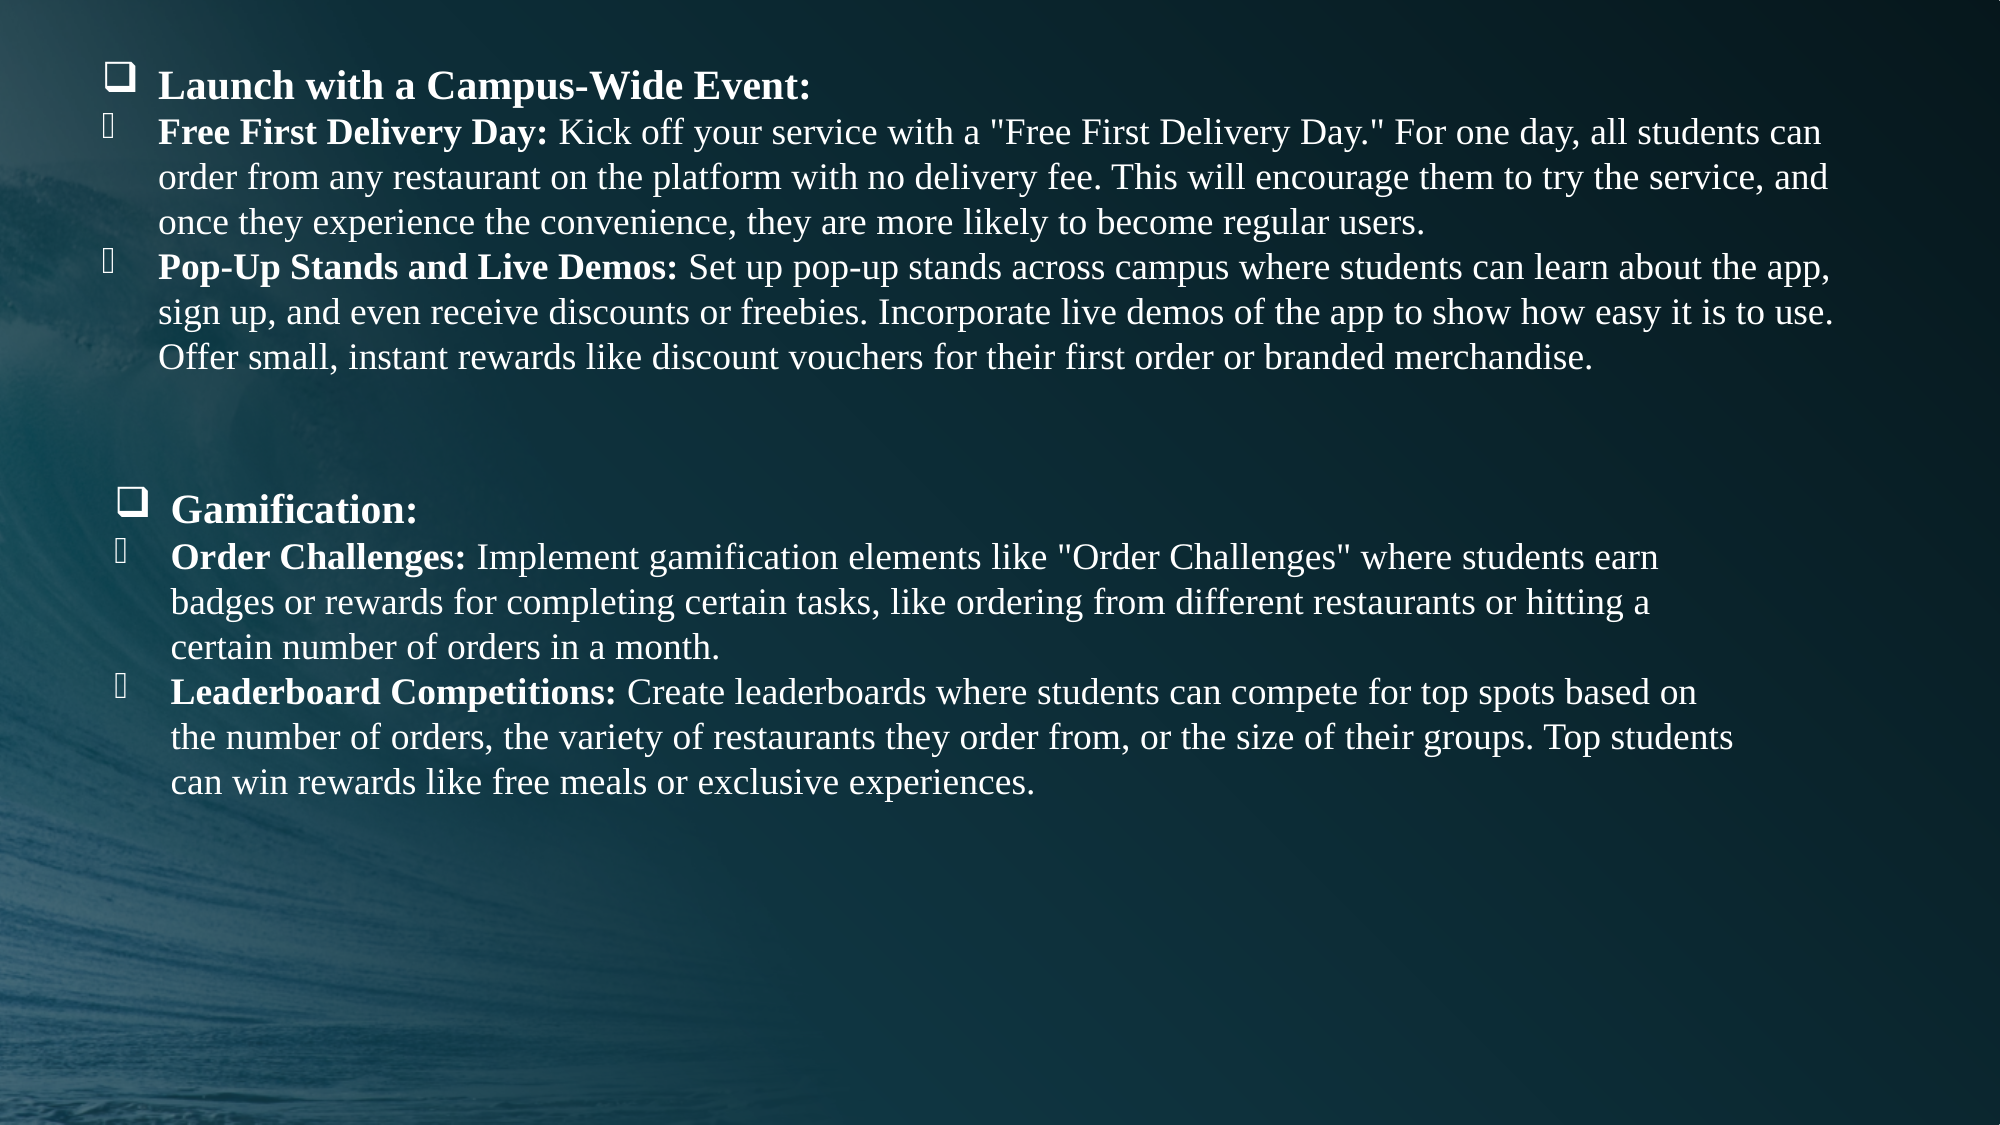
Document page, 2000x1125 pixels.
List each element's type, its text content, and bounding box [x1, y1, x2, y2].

text_box Gamification: Order Challenges: Implement gamification elements like "Order Challenges" where students earn badges or rewards for completing certain tasks, like ordering from different restaurants or hitting a certain number of orders in a month. Leaderboard Competitions: Create leaderboards where students can compete for top spots based on the number of orders, the variety of restaurants they order from, or the size of their groups. Top students can win rewards like free meals or exclusive experiences. [99, 474, 1763, 810]
text_box Launch with a Campus-Wide Event: Free First Delivery Day: Kick off your service with a "Free First Delivery Day." For one day, all students can order from any restaurant on the platform with no delivery fee. This will encourage them to try the service, and once they experience the convenience, they are more likely to become regular users. Pop-Up Stands and Live Demos: Set up pop-up stands across campus where students can learn about the app, sign up, and even receive discounts or freebies. Incorporate live demos of the app to show how easy it is to use. Offer small, instant rewards like discount vouchers for their first order or branded merchandise. [87, 50, 1875, 385]
picture [0, 0, 2000, 1125]
